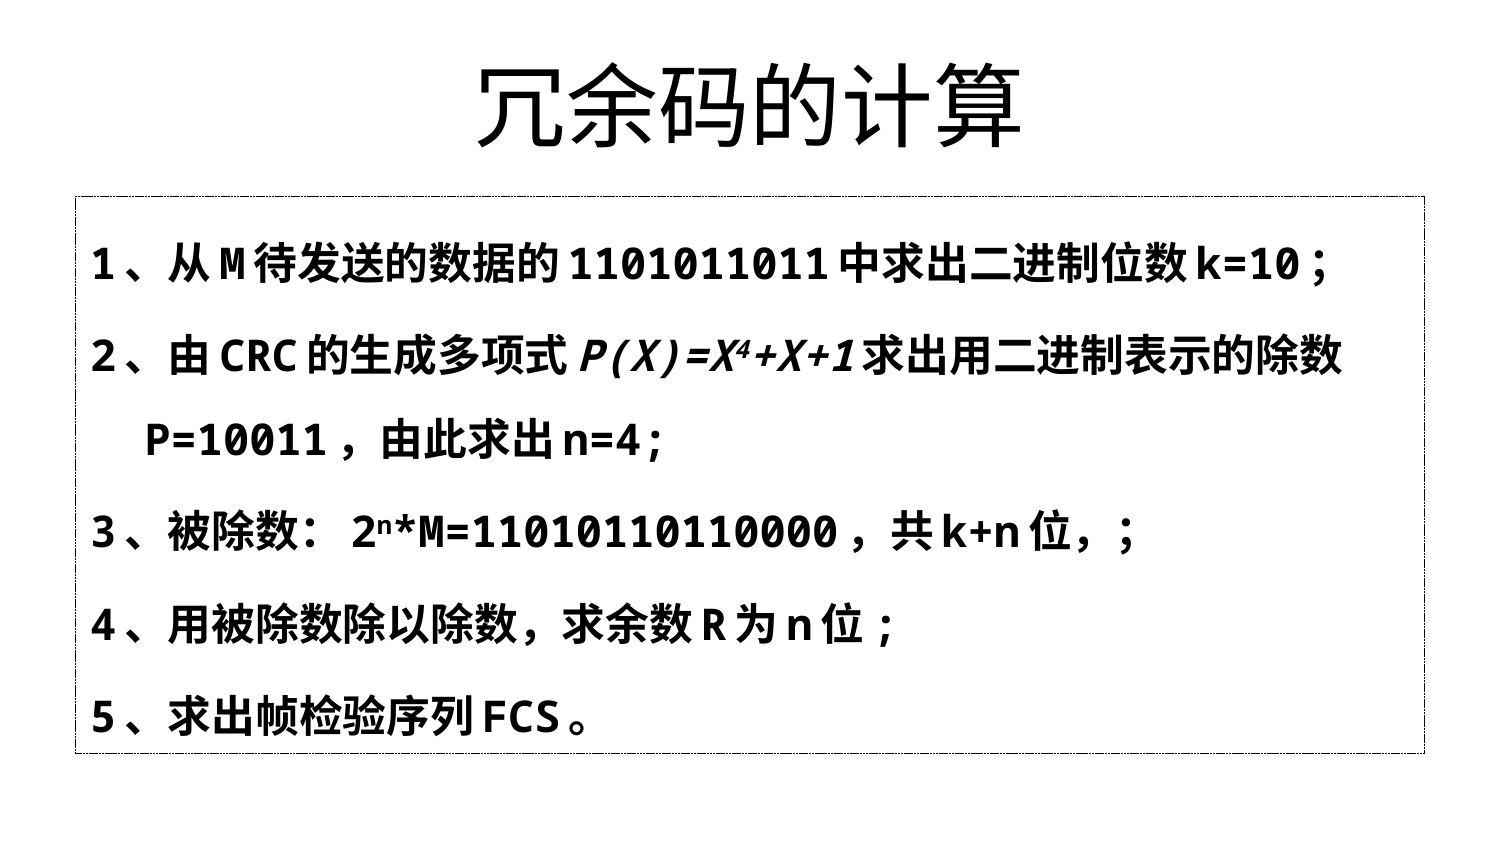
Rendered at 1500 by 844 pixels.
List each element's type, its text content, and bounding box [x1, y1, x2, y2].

title 冗余码的计算 [75, 33, 1425, 175]
list 1、从M待发送的数据的1101011011中求出二进制位数k=10； 2、由CRC的生成多项式P(X)=X4+X+1求出用二进制表示的除数P=10011，由此求出n=4; 3、被除数：2n*M=11010110110000，共k+n位，； 4、用被除数除以除数，求余数R为n位; 5、求出帧检验序列FCS。 [75, 196, 1425, 754]
